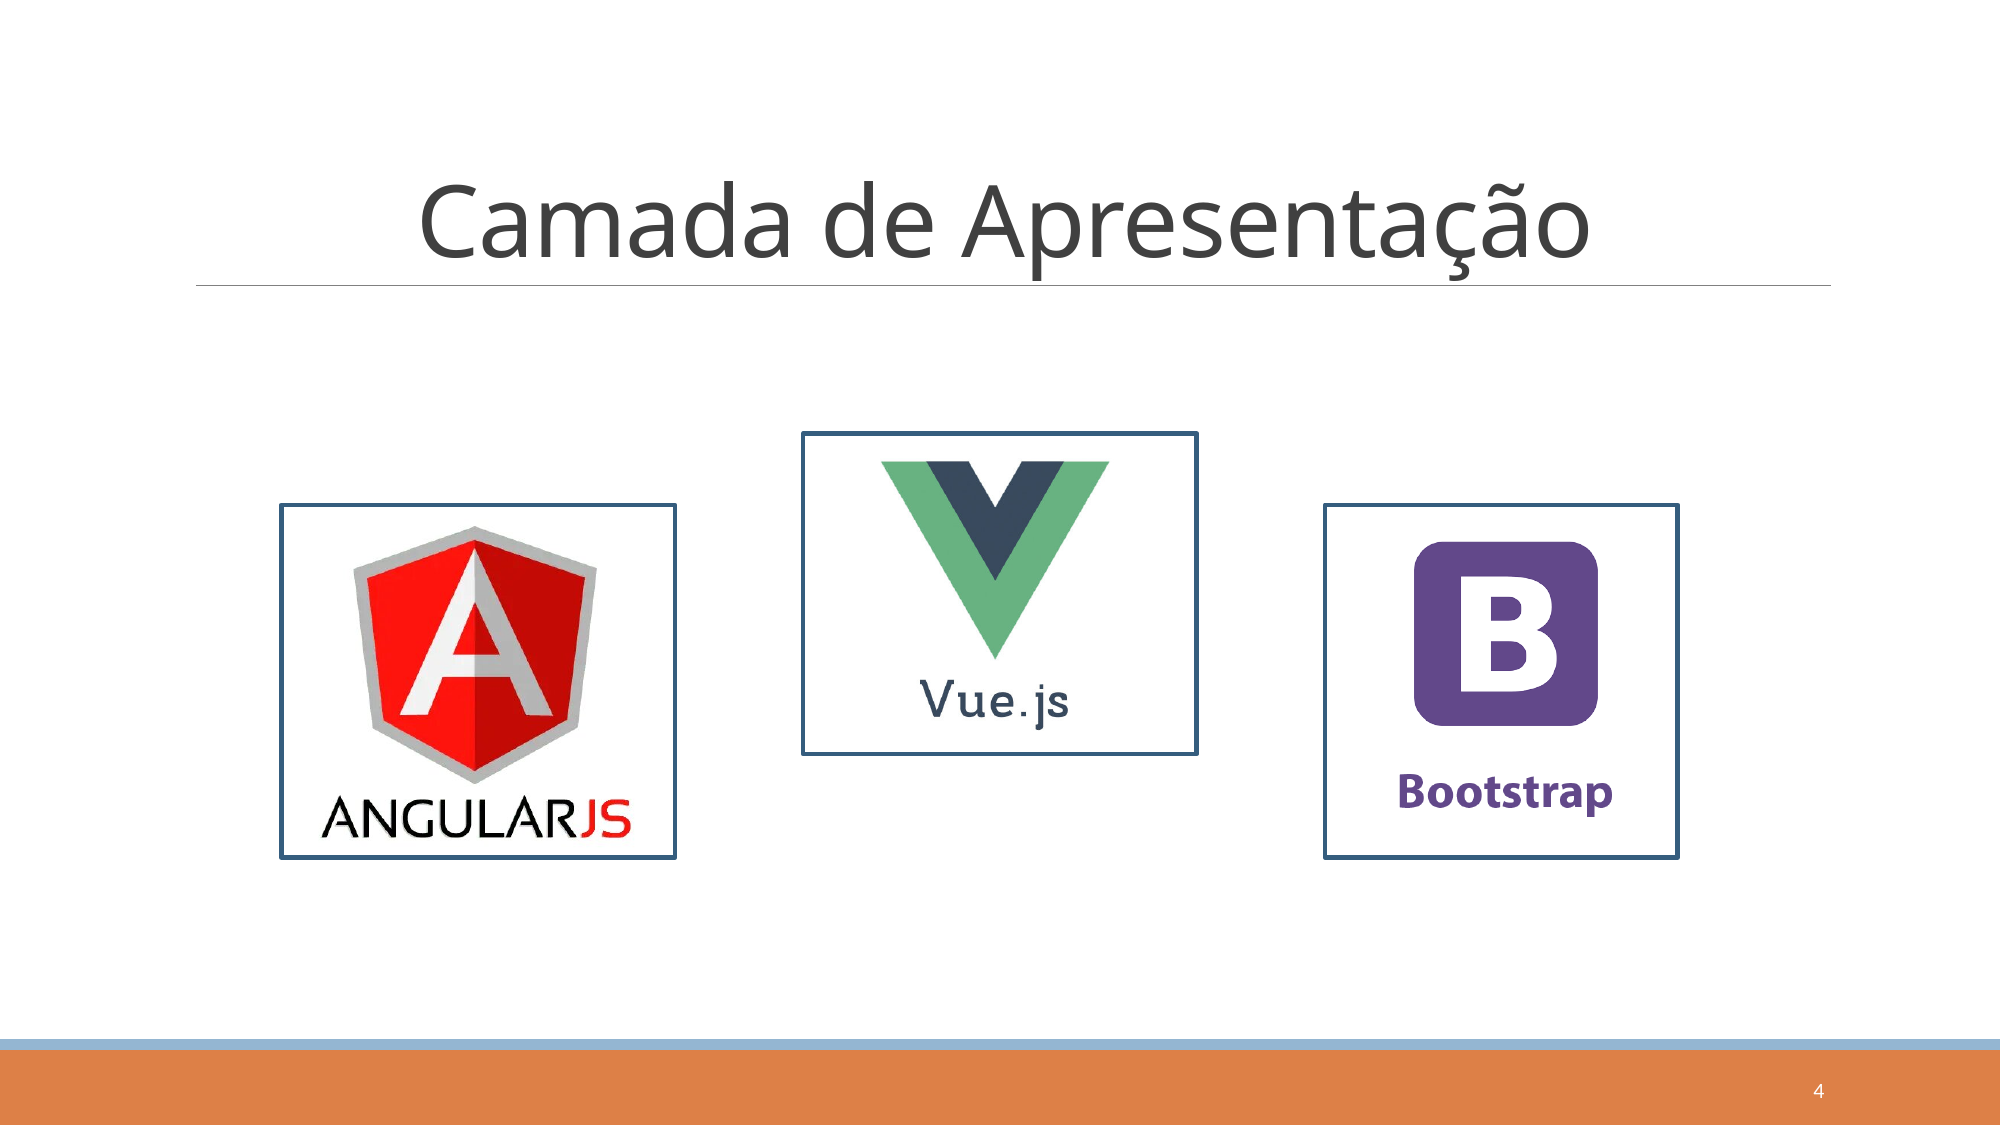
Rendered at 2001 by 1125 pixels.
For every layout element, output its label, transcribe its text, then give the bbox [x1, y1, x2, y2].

picture [282, 506, 674, 856]
picture [804, 435, 1195, 753]
title Camada de Apresentação [180, 47, 1830, 285]
picture [1326, 506, 1676, 856]
slide_number 4 [1624, 1059, 1840, 1120]
